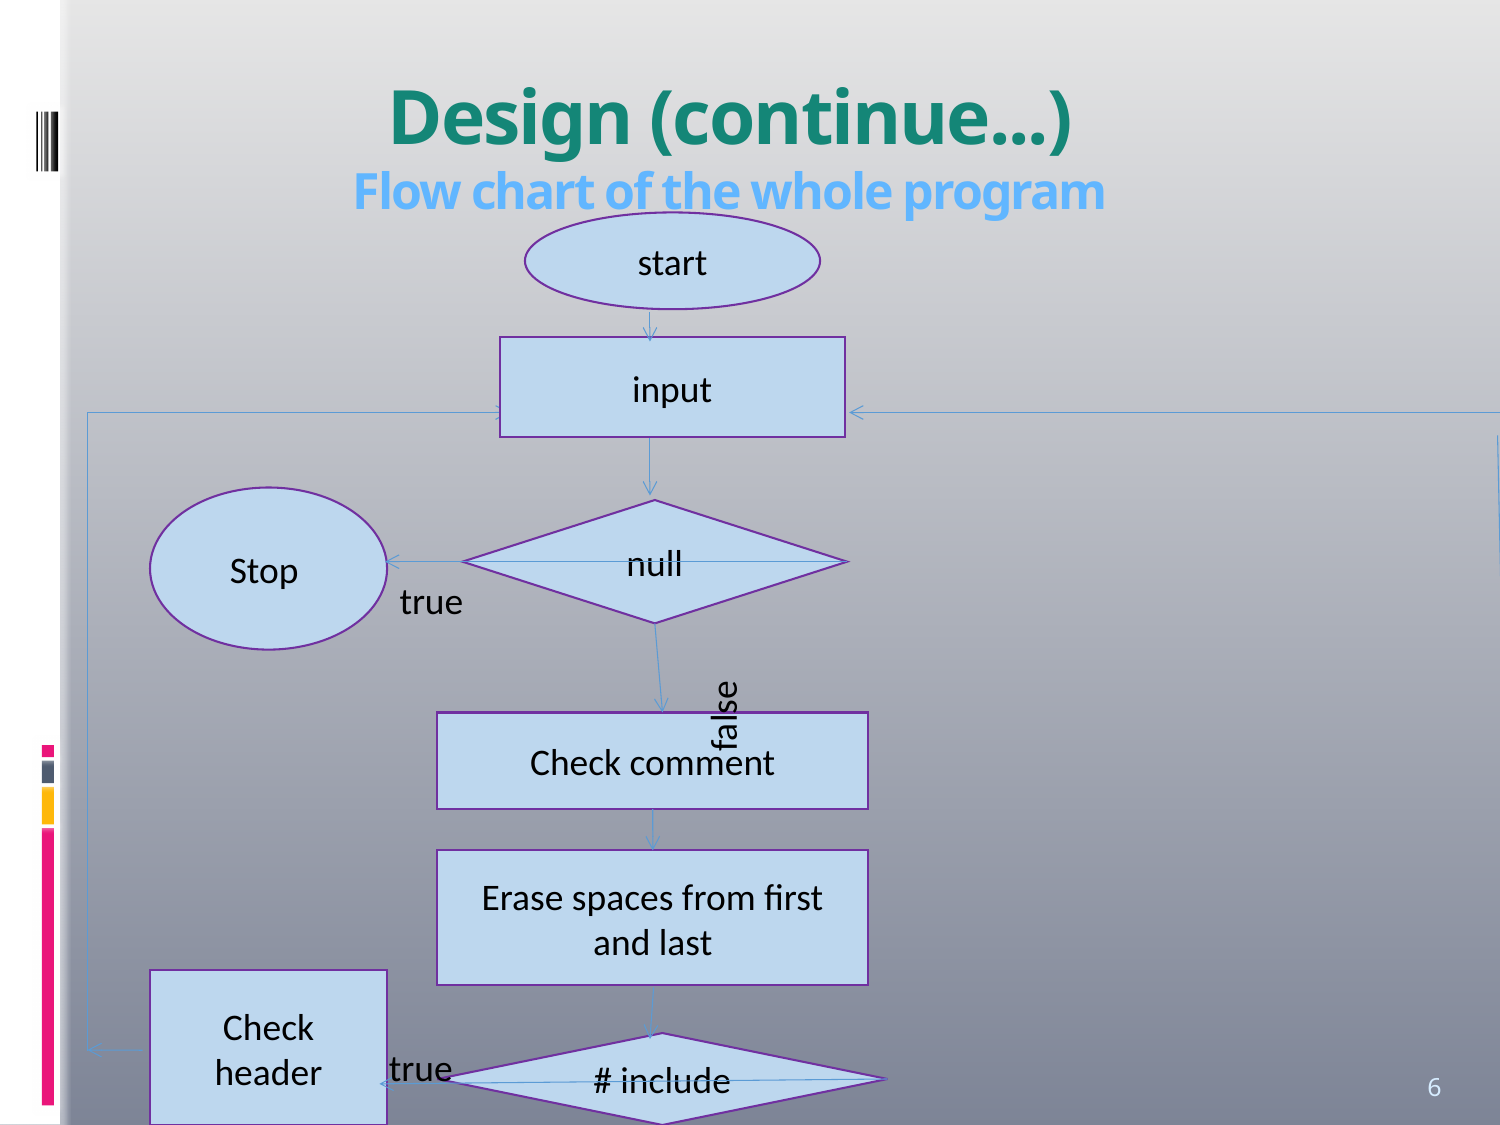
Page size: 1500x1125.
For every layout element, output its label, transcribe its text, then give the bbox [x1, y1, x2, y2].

text_box true [384, 569, 488, 630]
text_box # include [469, 1033, 883, 1082]
text_box Stop [150, 487, 385, 650]
text_box Erase spaces from first and last [437, 849, 869, 986]
text_box null [471, 501, 846, 561]
text_box # include [469, 1080, 883, 1125]
text_box Check comment [437, 712, 869, 810]
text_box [378, 1078, 438, 1085]
text_box null [472, 562, 847, 624]
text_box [649, 987, 655, 1040]
text_box start [524, 212, 821, 310]
text_box Check header [150, 970, 388, 1125]
title Design (continue...) Flow chart of the whole program [110, 62, 1350, 175]
text_box false [691, 625, 752, 767]
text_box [613, 663, 704, 673]
text_box true [373, 1036, 469, 1097]
text_box input [499, 337, 845, 437]
slide_number 6 [1412, 1052, 1488, 1113]
